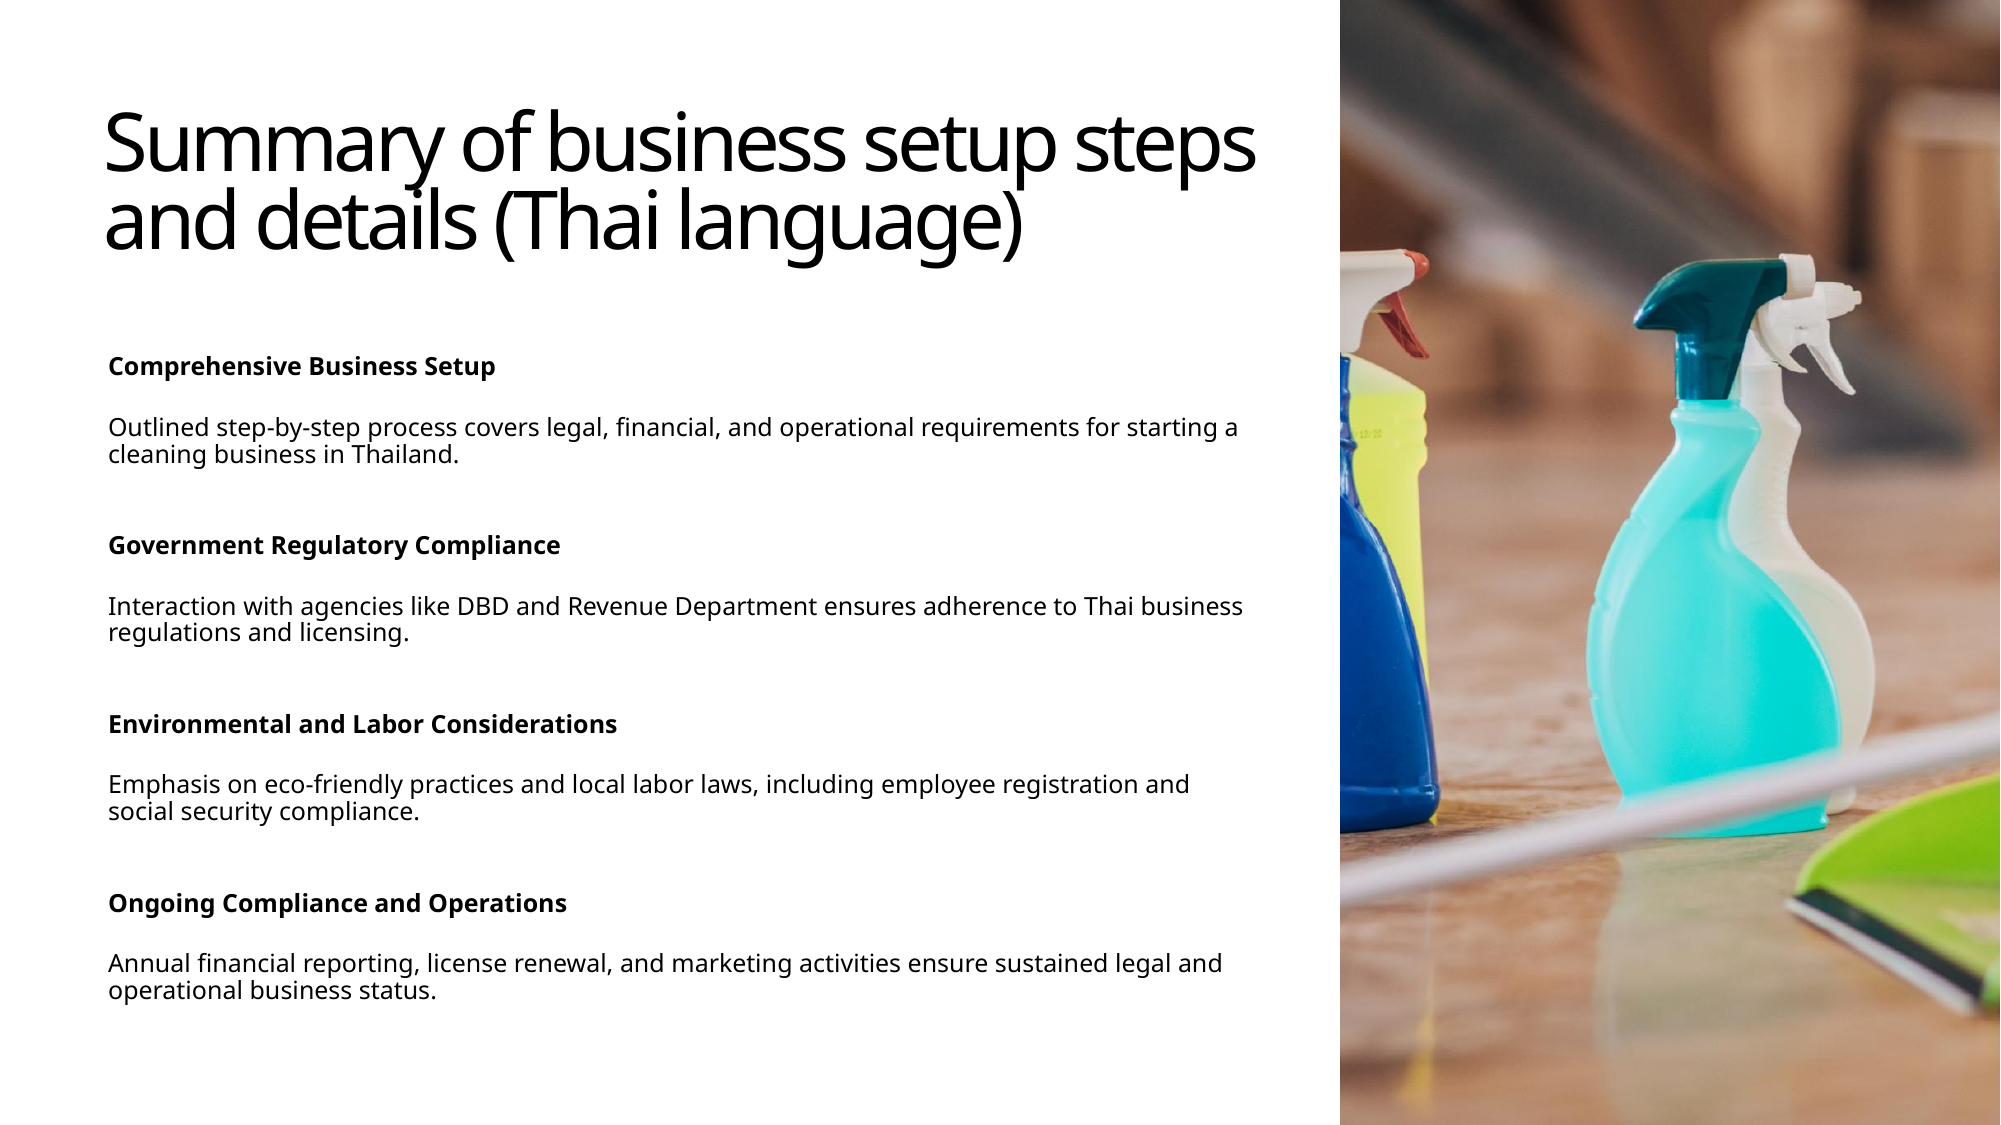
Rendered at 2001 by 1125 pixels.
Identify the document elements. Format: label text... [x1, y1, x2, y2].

text_box Comprehensive Business Setup Outlined step-by-step process covers legal, financial, and operational requirements for starting a cleaning business in Thailand. Government Regulatory Compliance Interaction with agencies like DBD and Revenue Department ensures adherence to Thai business regulations and licensing. Environmental and Labor Considerations Emphasis on eco-friendly practices and local labor laws, including employee registration and social security compliance. Ongoing Compliance and Operations Annual financial reporting, license renewal, and marketing activities ensure sustained legal and operational business status. [93, 347, 1279, 1039]
title Summary of business setup steps and details (Thai language) [88, 101, 1279, 289]
picture [1339, 0, 2000, 1125]
